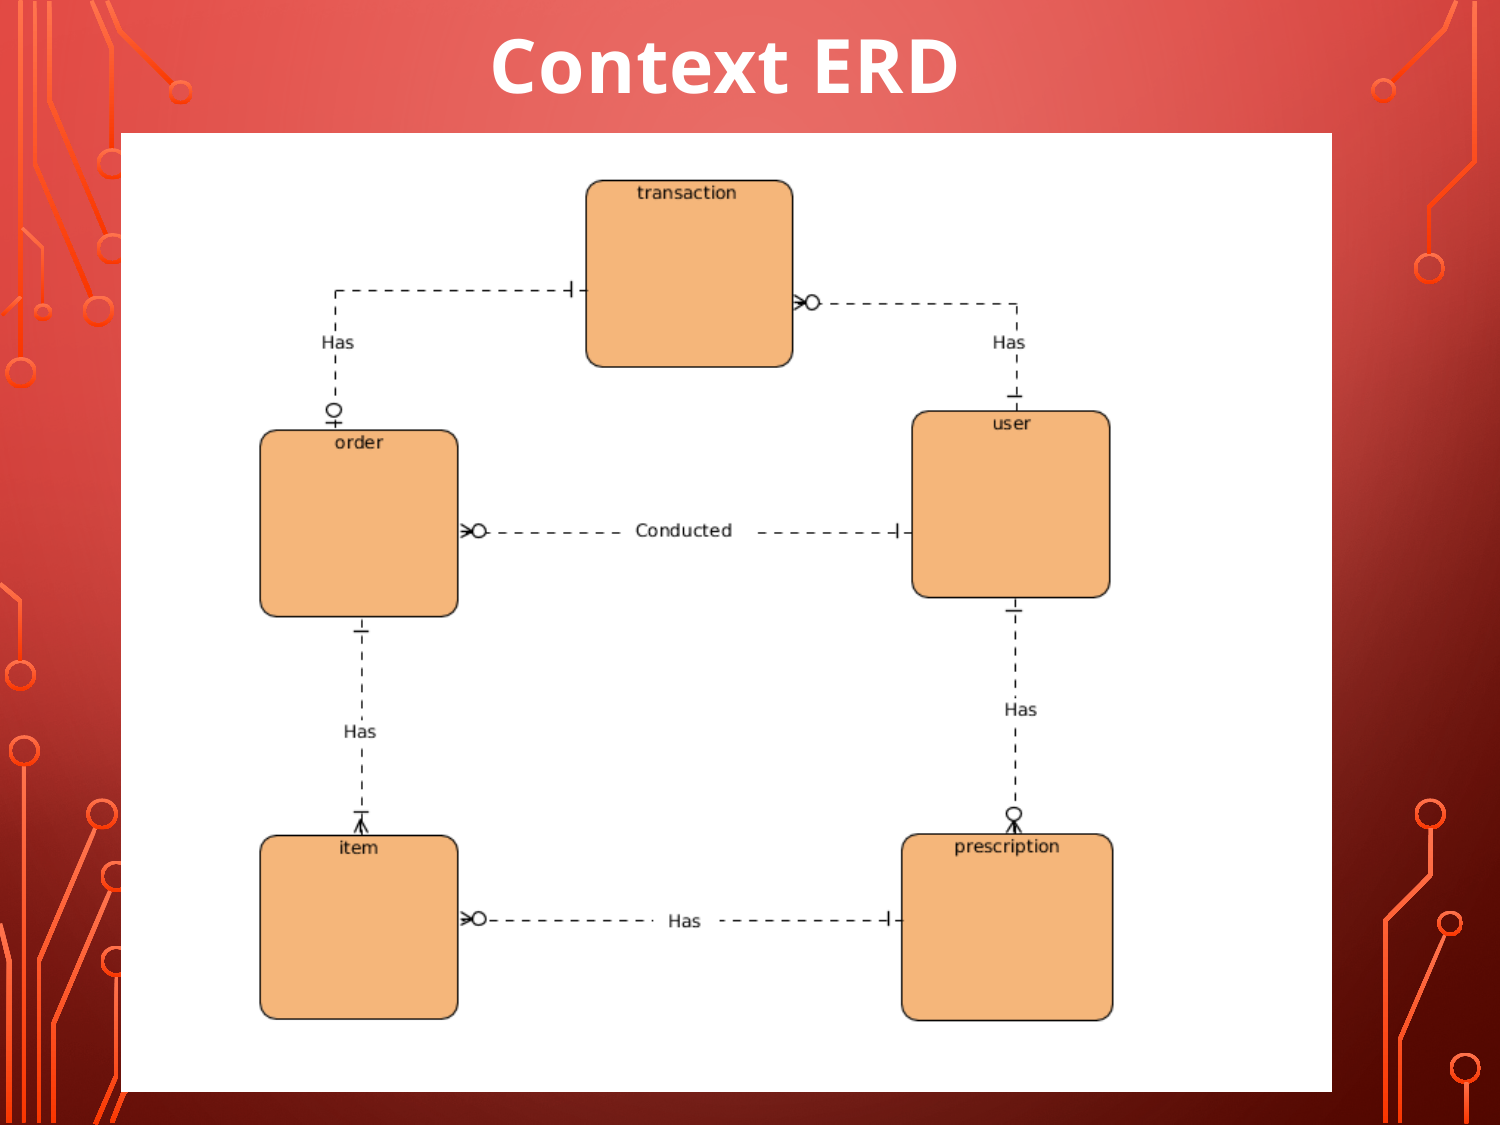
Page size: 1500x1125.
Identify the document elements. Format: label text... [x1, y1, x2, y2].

picture [120, 133, 1332, 1092]
title Context ERD [116, 9, 1336, 129]
